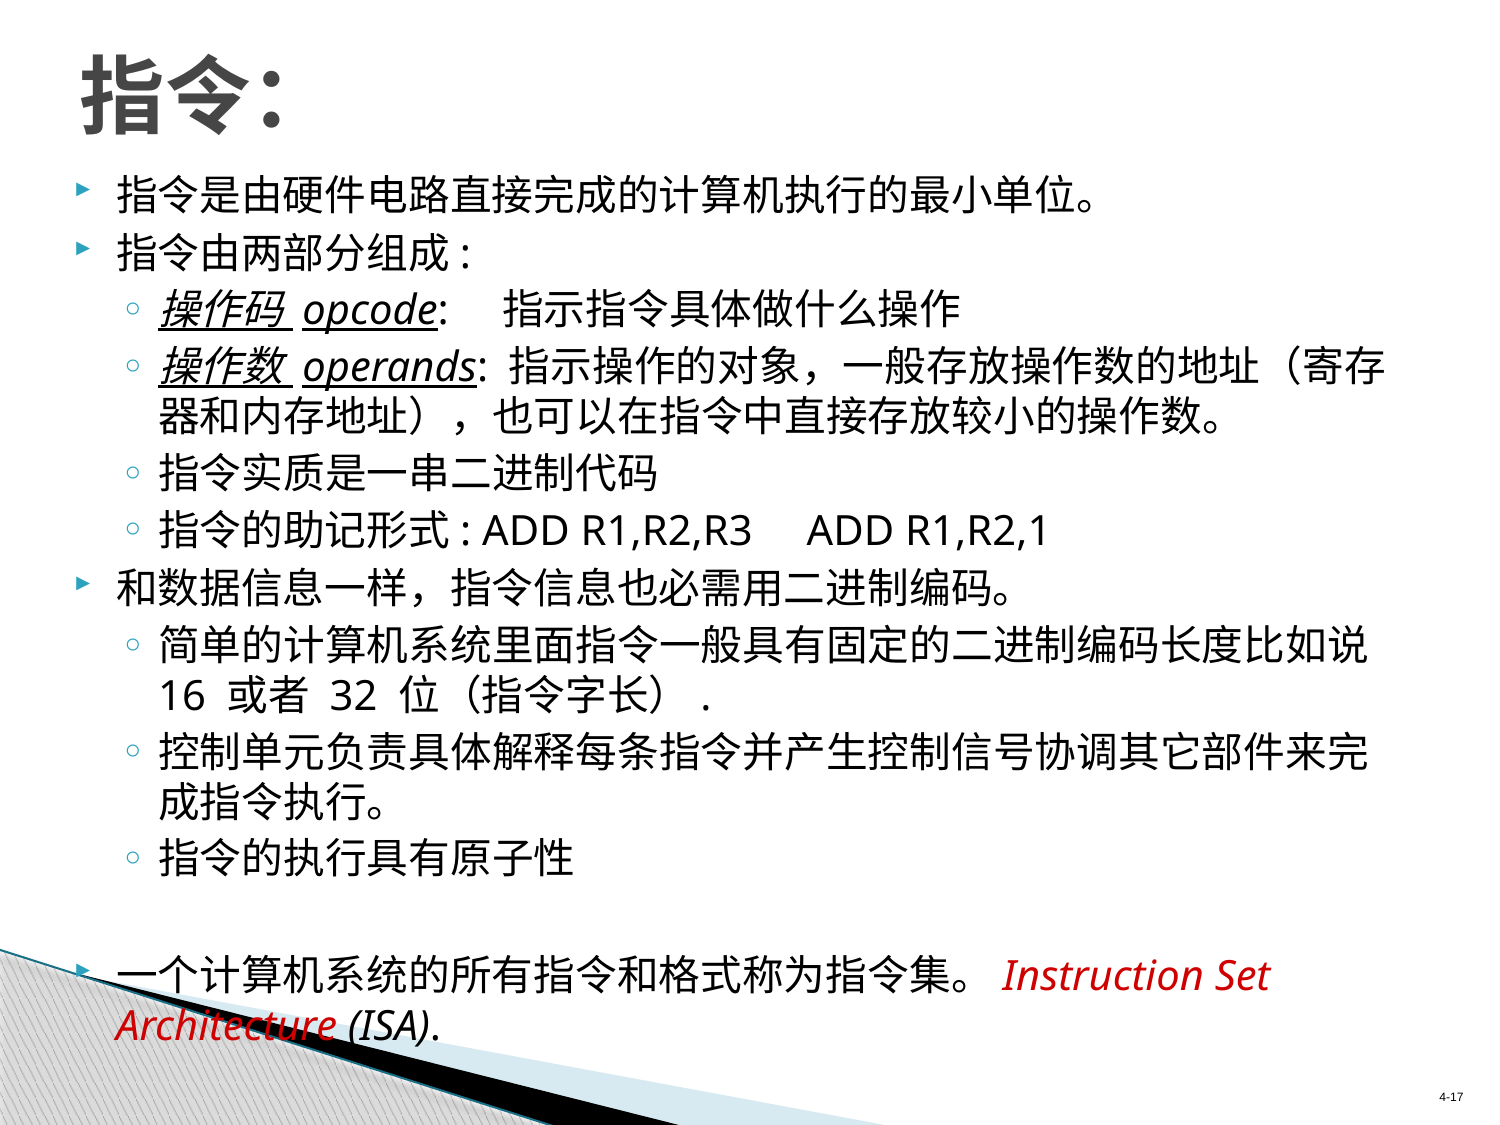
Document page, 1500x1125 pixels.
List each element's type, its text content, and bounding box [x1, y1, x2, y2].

list 指令是由硬件电路直接完成的计算机执行的最小单位。 指令由两部分组成: 操作码 opcode: 指示指令具体做什么操作 操作数 operands: 指示操作的对象，一般存放操作数的地址（寄存器和内存地址），也可以在指令中直接存放较小的操作数。 指令实质是一串二进制代码 指令的助记形式: ADD R1,R2,R3 ADD R1,R2,1 和数据信息一样，指令信息也必需用二进制编码。 简单的计算机系统里面指令一般具有固定的二进制编码长度比如说16 或者 32 位（指令字长）. 控制单元负责具体解释每条指令并产生控制信号协调其它部件来完成指令执行。 指令的执行具有原子性 一个计算机系统的所有指令和格式称为指令集。Instruction Set Architecture (ISA). [41, 160, 1404, 1071]
slide_number 4-17 [1418, 1051, 1479, 1112]
title 指令： [64, 0, 1415, 188]
